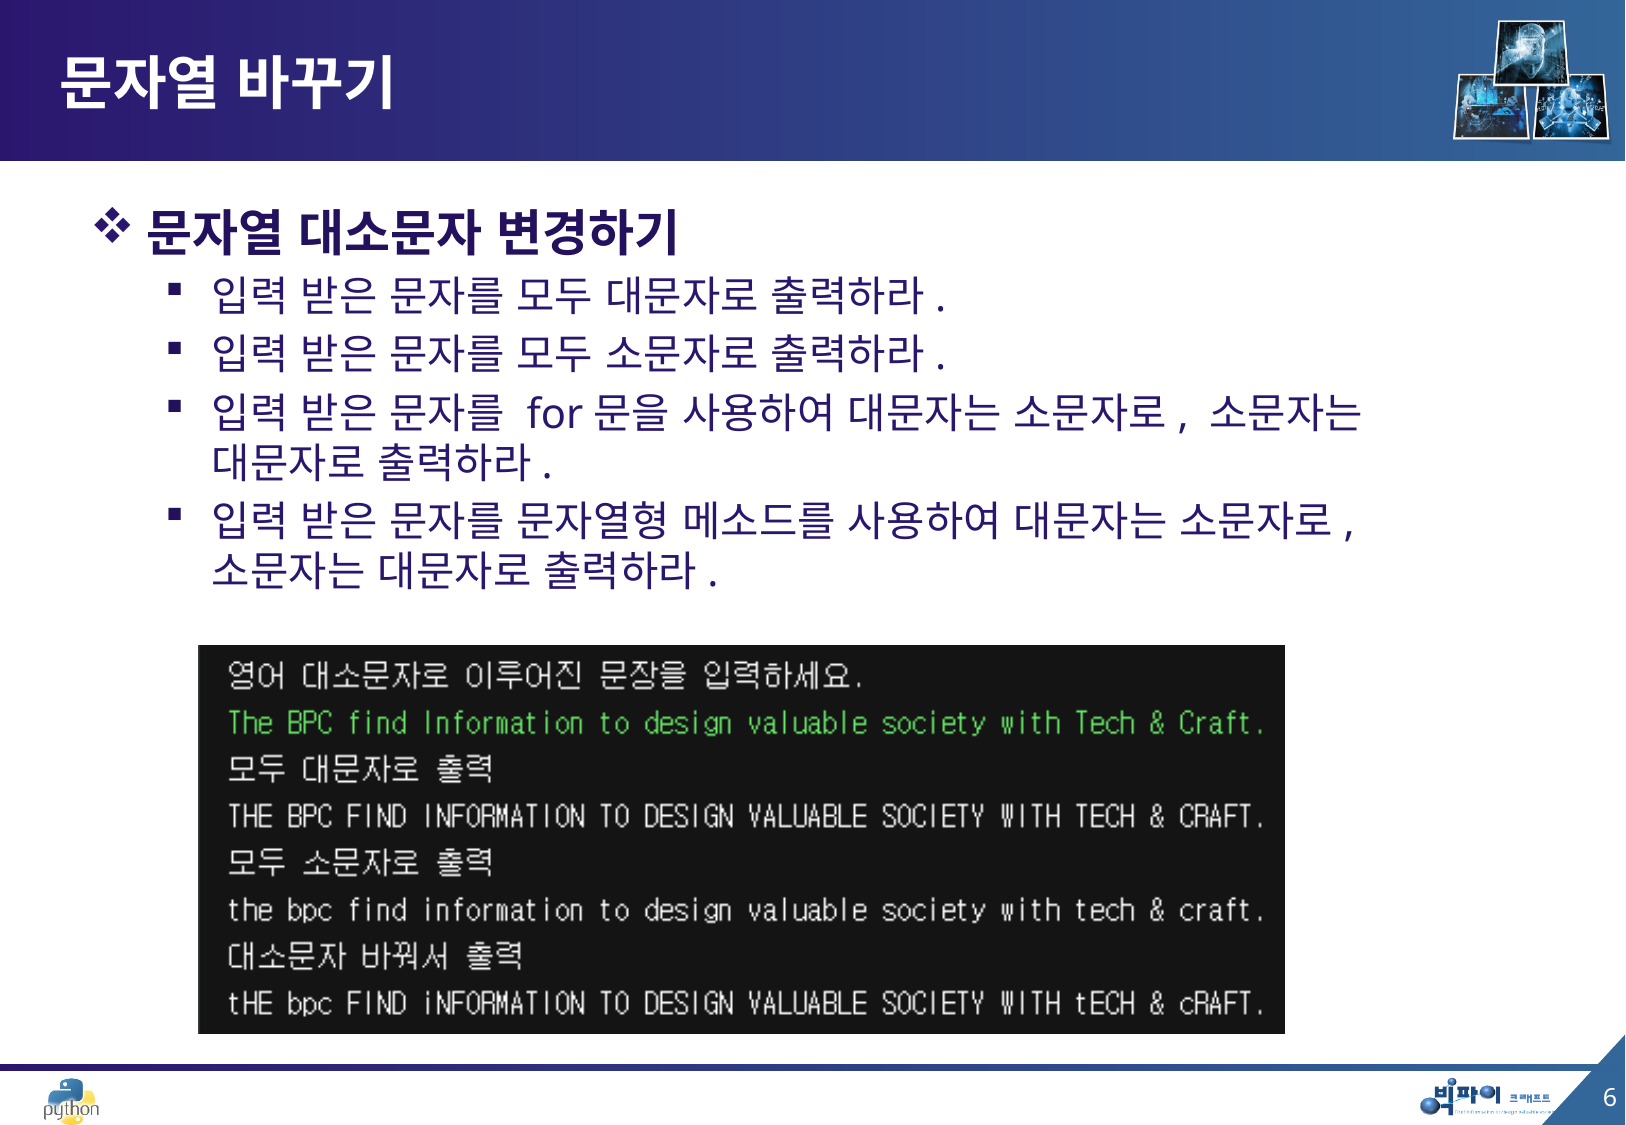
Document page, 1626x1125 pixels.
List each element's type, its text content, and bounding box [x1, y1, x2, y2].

picture [197, 644, 1286, 1034]
picture [1418, 1075, 1557, 1118]
title 문자열 바꾸기 [44, 35, 1264, 128]
picture [32, 1078, 110, 1125]
list 문자열 대소문자 변경하기 입력 받은 문자를 모두 대문자로 출력하라. 입력 받은 문자를 모두 소문자로 출력하라. 입력 받은 문자를 for문을 사용하여 대문자는 소문자로, 소문자는 대문자로 출력하라. 입력 받은 문자를 문자열형 메소드를 사용하여 대문자는 소문자로, 소문자는 대문자로 출력하라. [75, 193, 1545, 646]
picture [1450, 19, 1613, 146]
